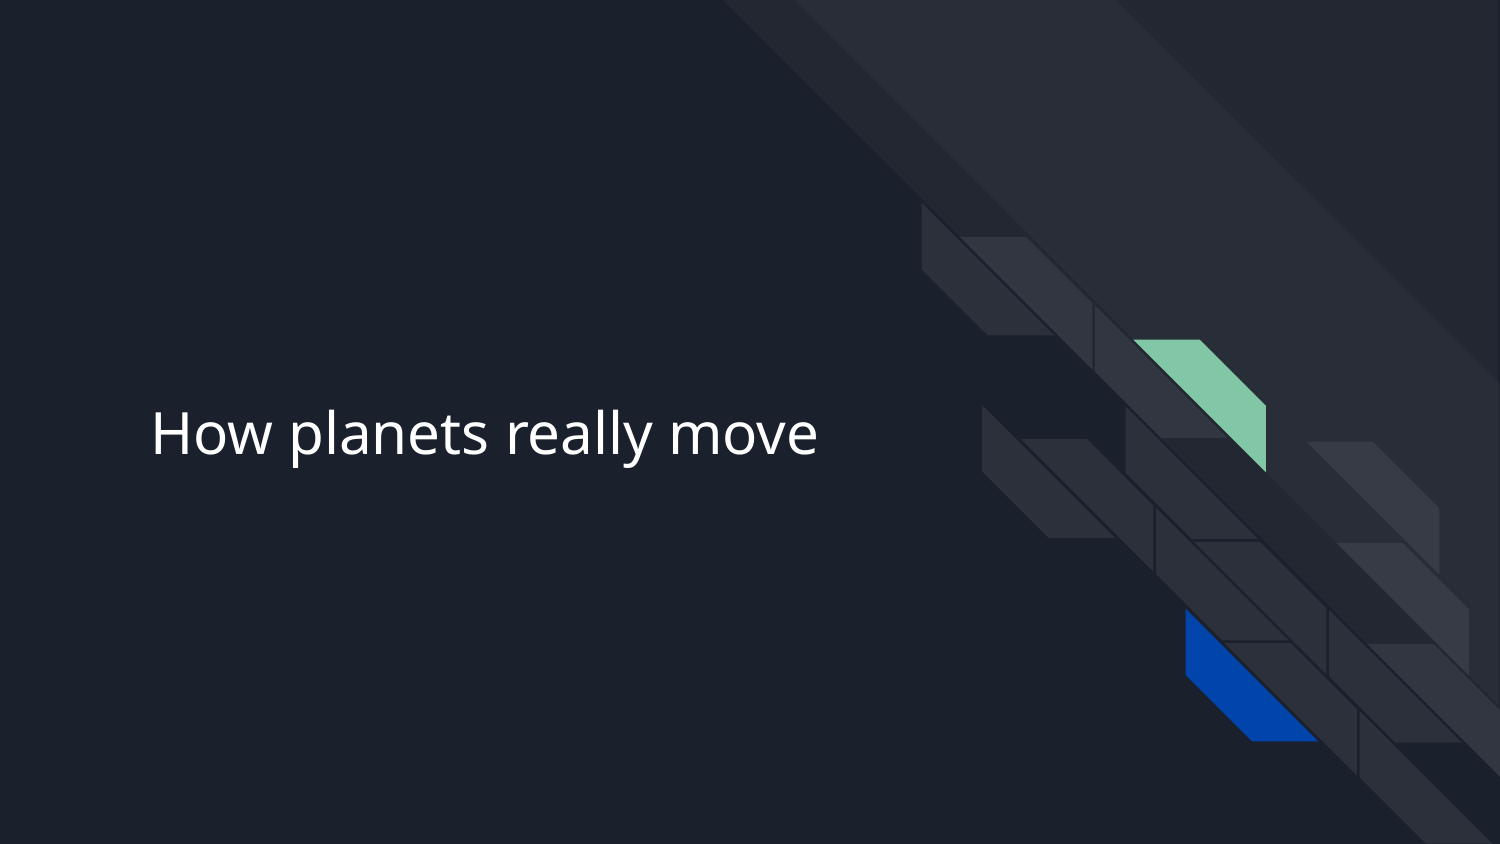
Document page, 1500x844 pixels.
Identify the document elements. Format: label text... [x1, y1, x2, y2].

title How planets really move [135, 336, 888, 526]
